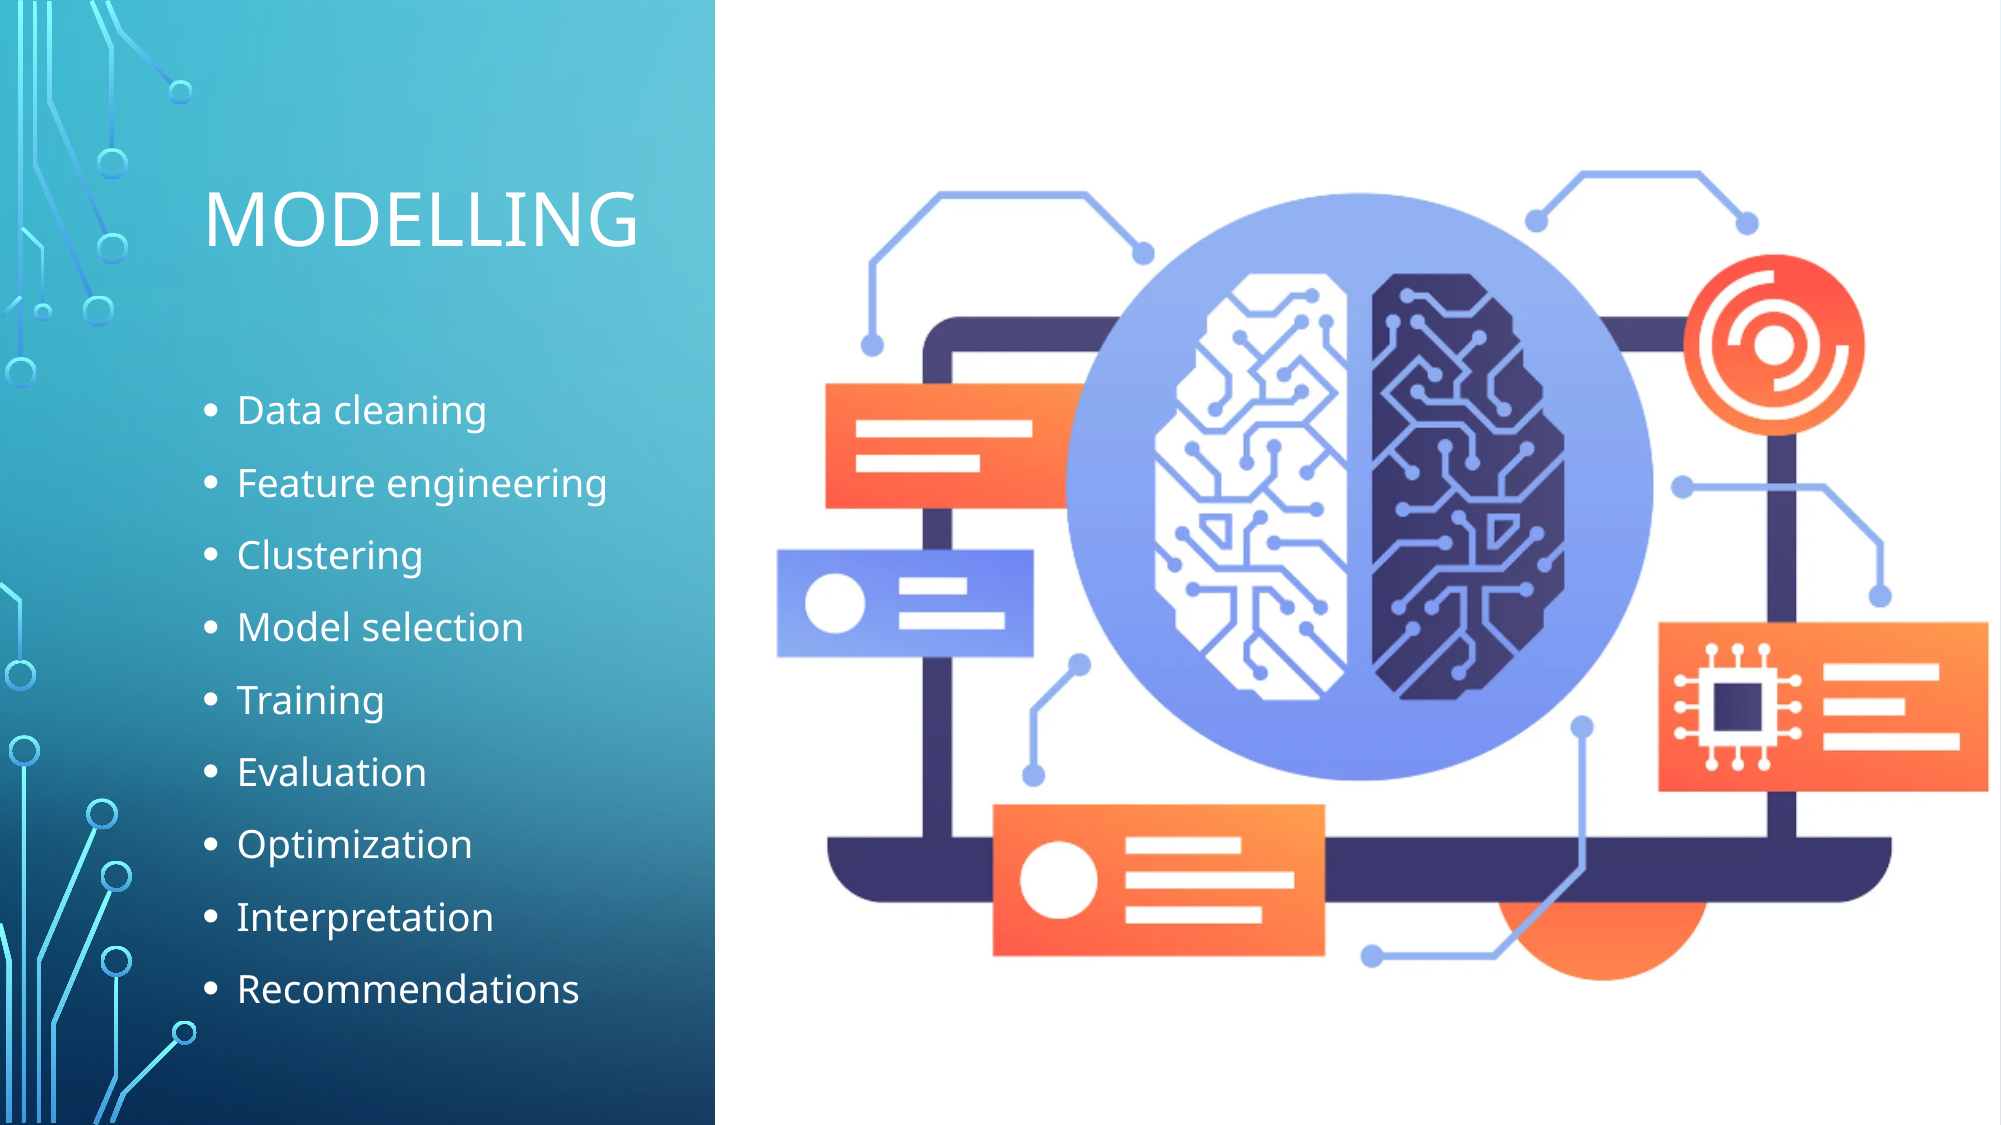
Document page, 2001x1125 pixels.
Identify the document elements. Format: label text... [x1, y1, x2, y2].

list Data cleaning Feature engineering Clustering Model selection Training Evaluation Optimization Interpretation Recommendations [187, 369, 715, 1020]
picture [715, 0, 2000, 1125]
title Modelling [187, 101, 715, 344]
